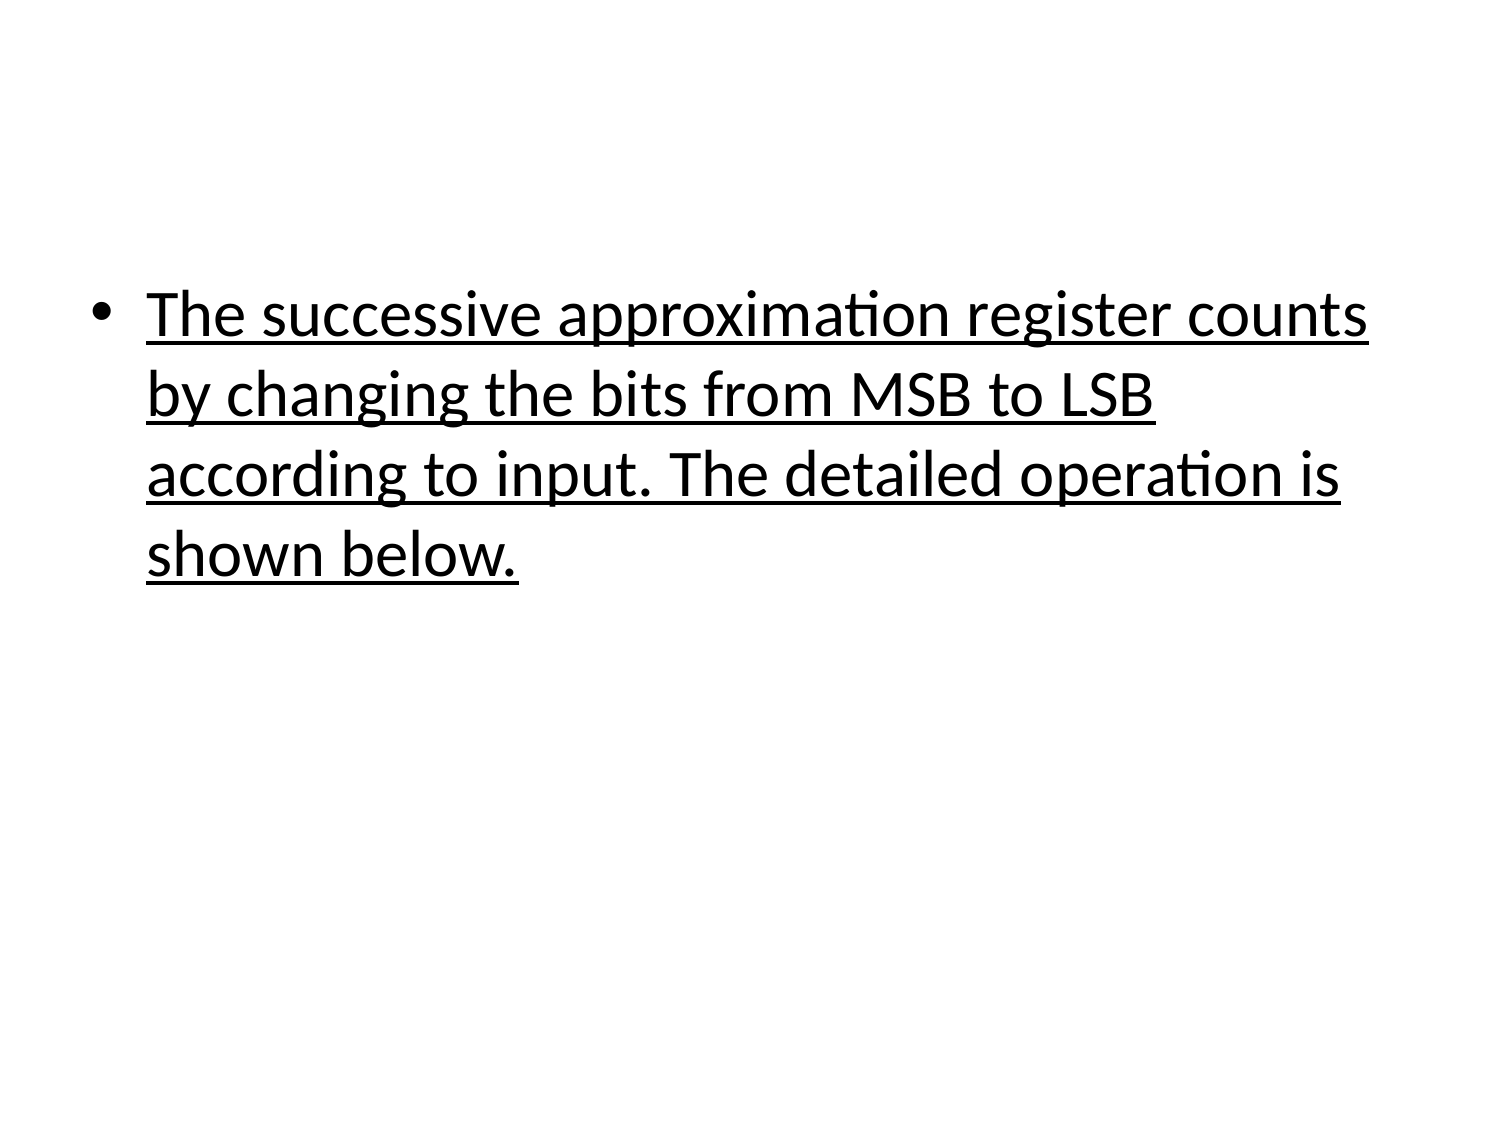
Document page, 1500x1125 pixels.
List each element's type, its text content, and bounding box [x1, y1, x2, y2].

list The successive approximation register counts by changing the bits from MSB to LSB according to input. The detailed operation is shown below. [75, 262, 1425, 1005]
